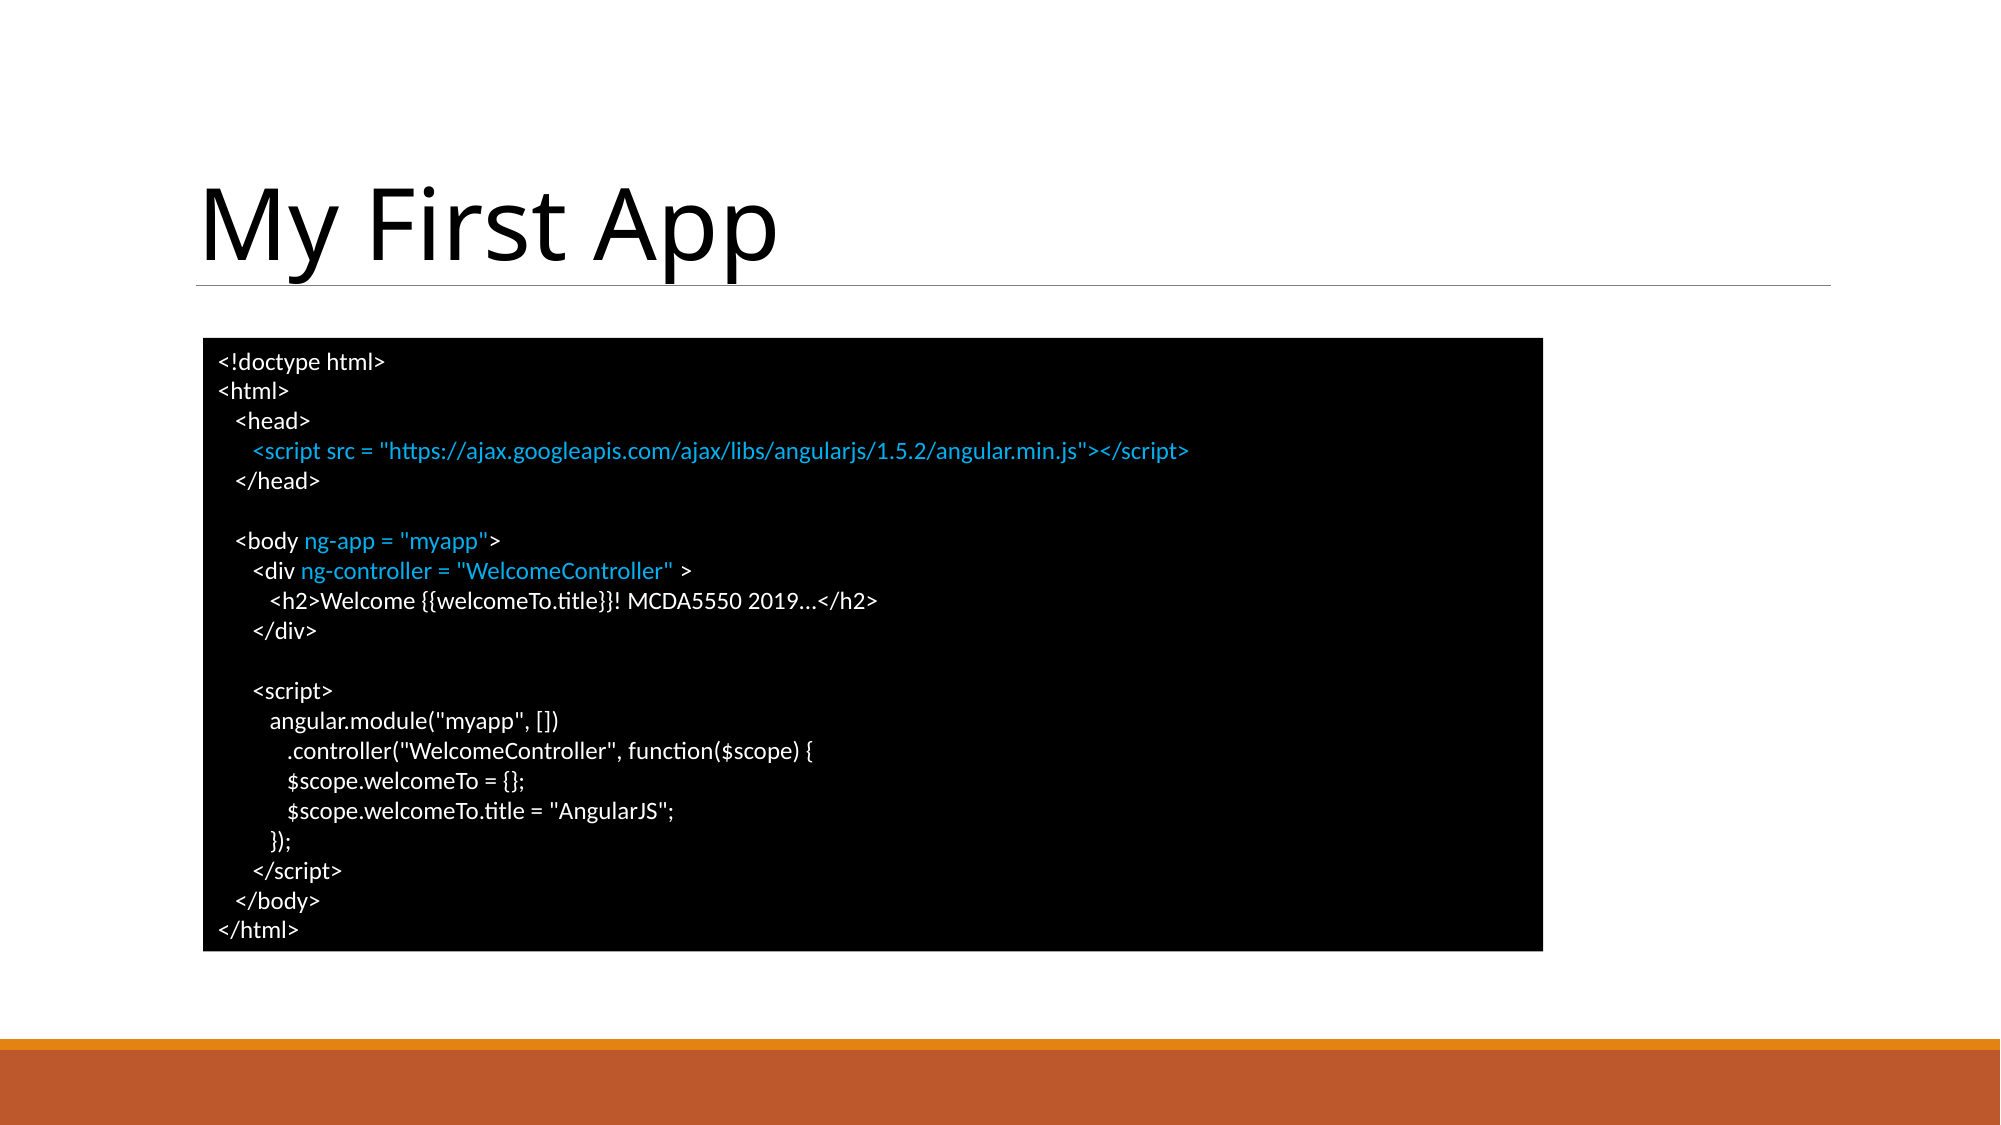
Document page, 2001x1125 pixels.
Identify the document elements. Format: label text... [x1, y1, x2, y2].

text_box <!doctype html> <html> <head> <script src = "https://ajax.googleapis.com/ajax/libs/angularjs/1.5.2/angular.min.js"></script> </head> <body ng-app = "myapp"> <div ng-controller = "WelcomeController" > <h2>Welcome {{welcomeTo.title}}! MCDA5550 2019...</h2> </div> <script> angular.module("myapp", []) .controller("WelcomeController", function($scope) { $scope.welcomeTo = {}; $scope.welcomeTo.title = "AngularJS"; }); </script> </body> </html> [203, 337, 1544, 952]
title My first app [76, 115, 1727, 265]
list My First App [174, 166, 1825, 297]
